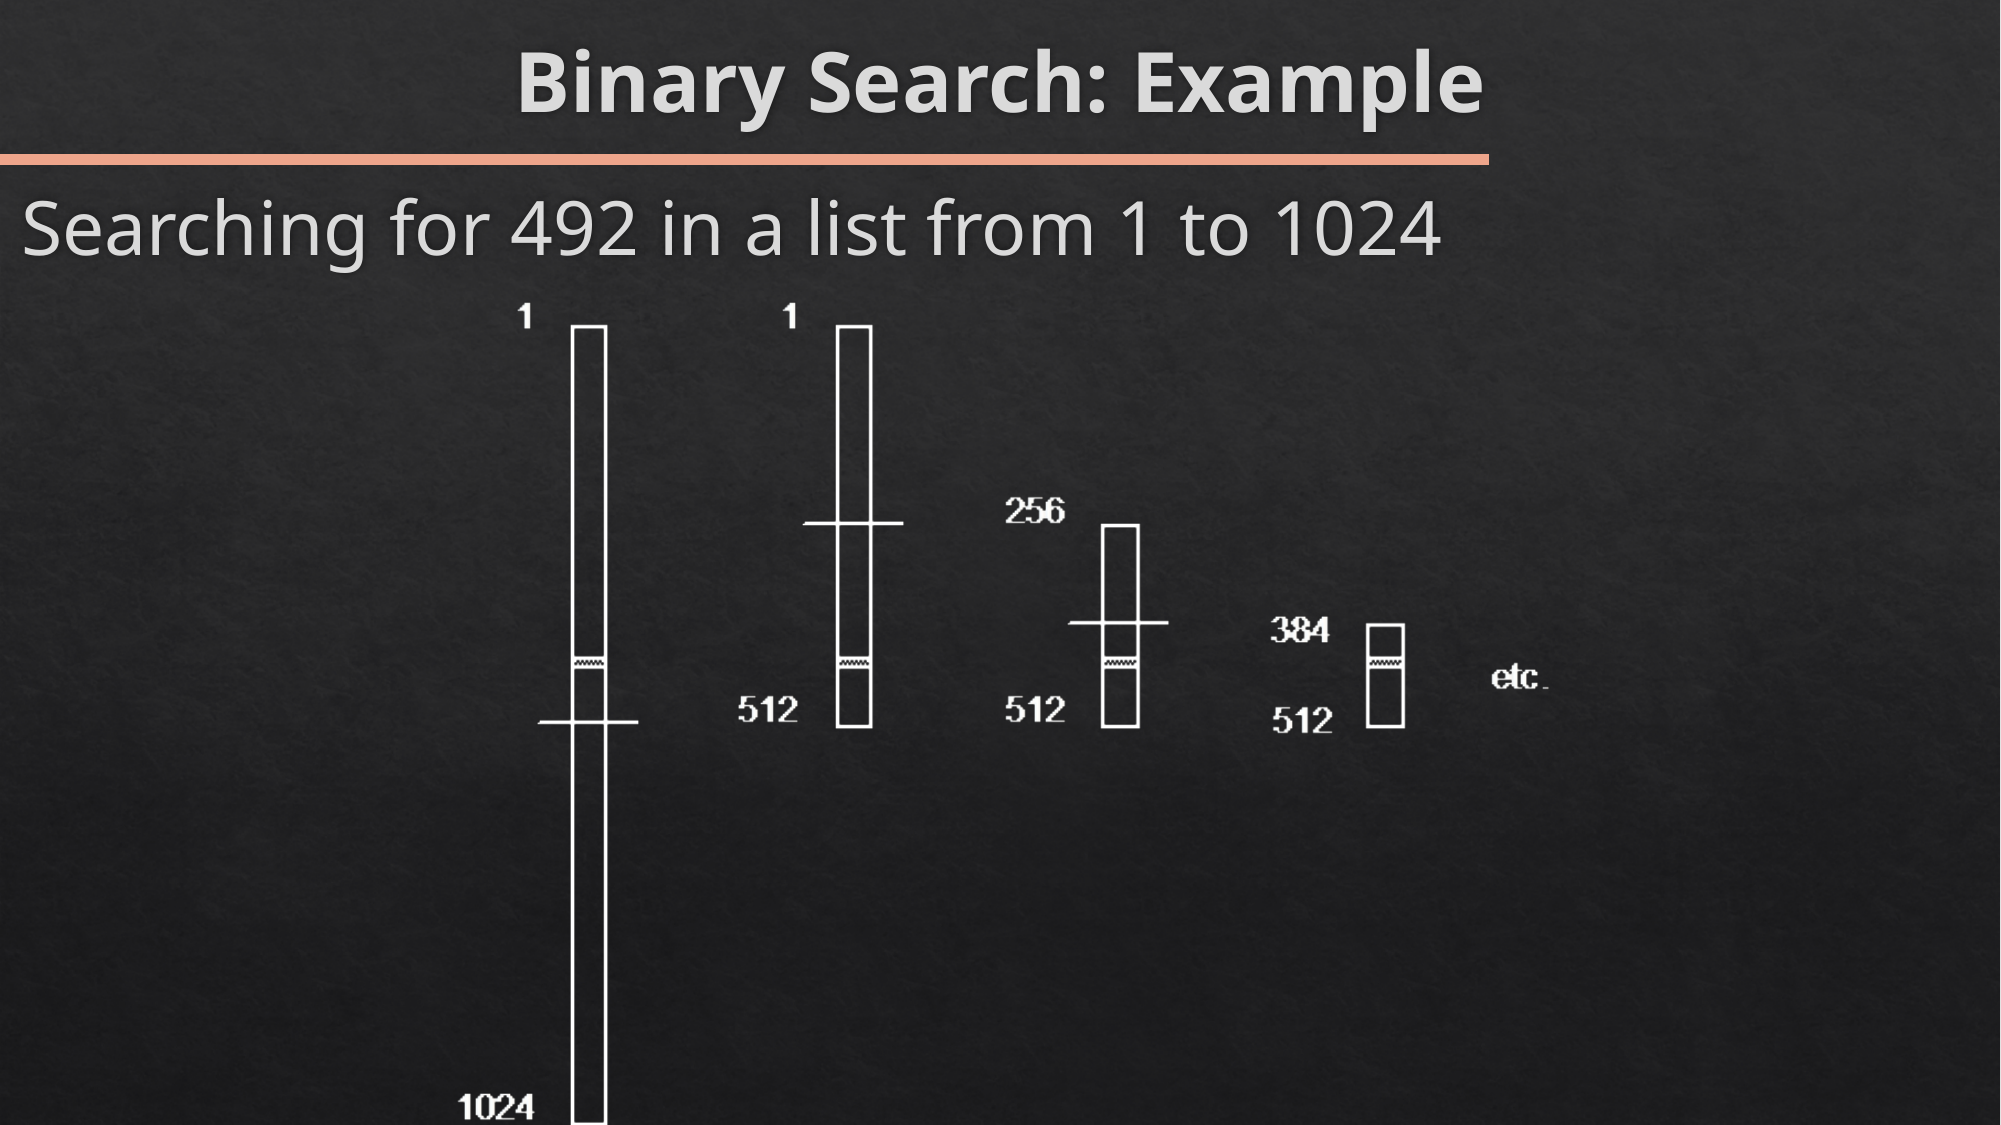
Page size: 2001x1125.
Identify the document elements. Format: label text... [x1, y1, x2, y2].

list Searching for 492 in a list from 1 to 1024 [0, 159, 2000, 293]
picture [445, 291, 1555, 1125]
title Binary Search: Example [0, 0, 2000, 154]
